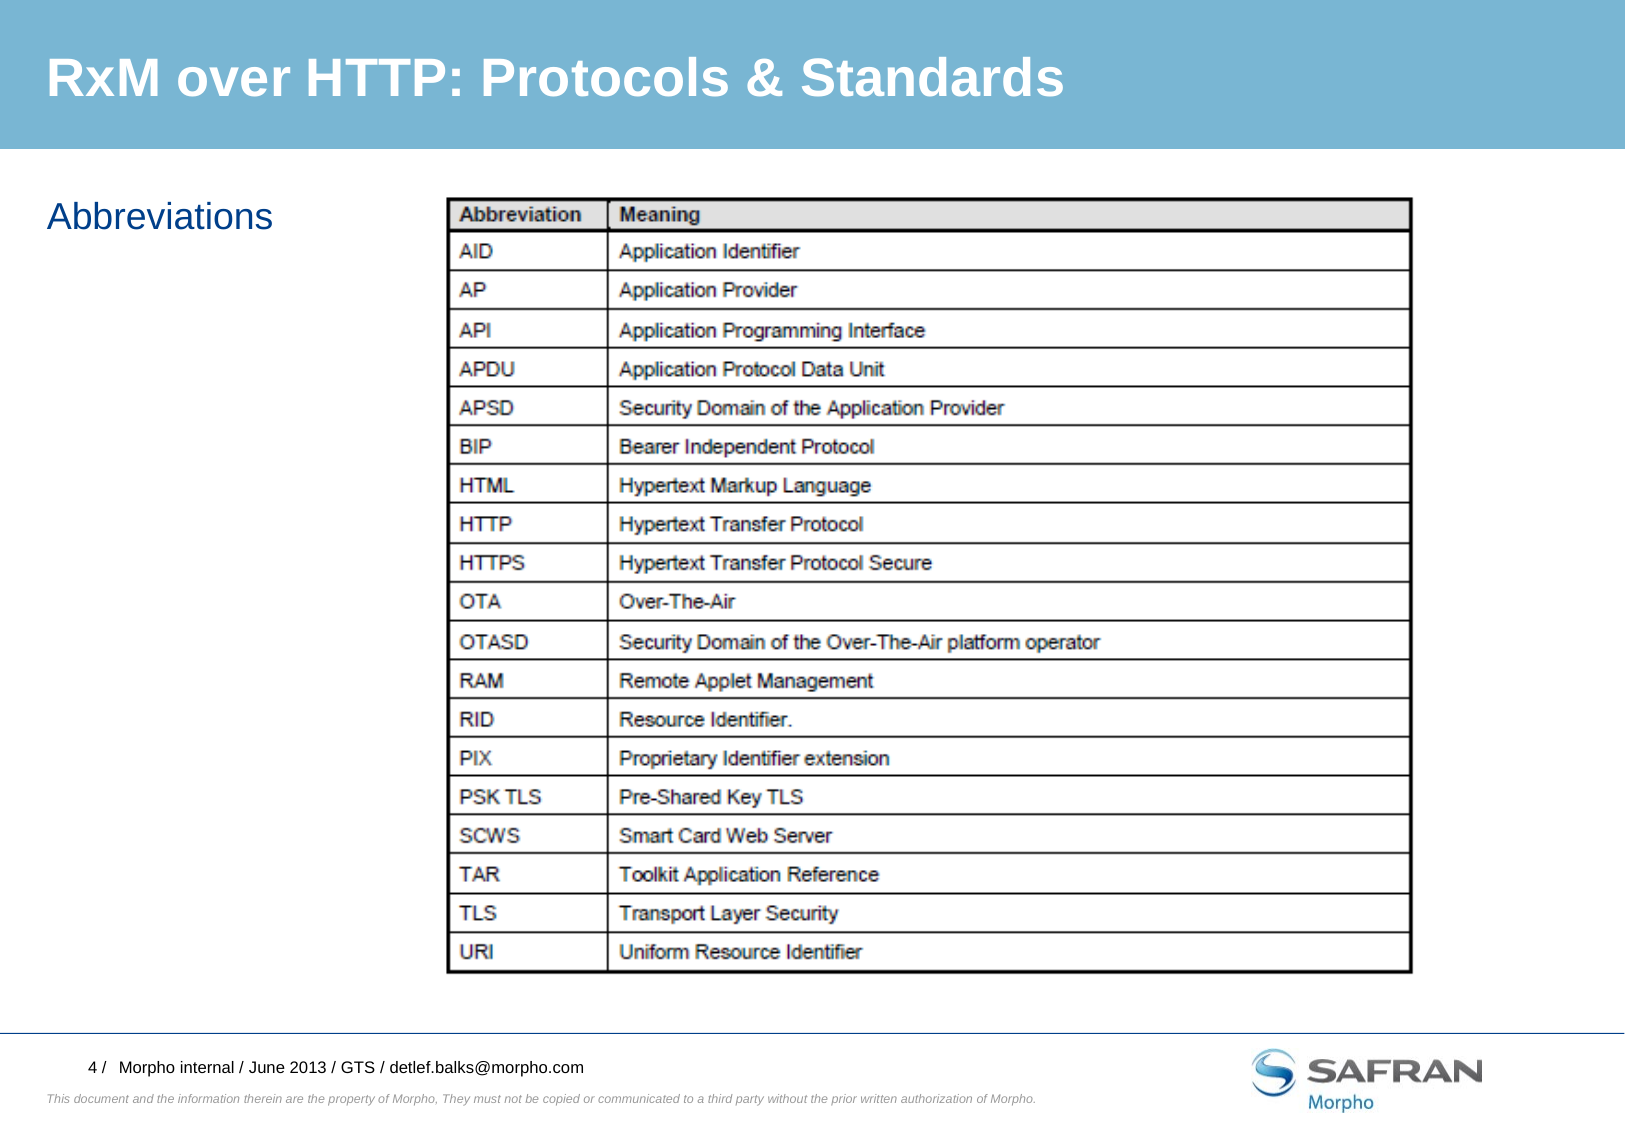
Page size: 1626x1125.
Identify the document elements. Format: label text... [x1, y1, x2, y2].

title RxM over HTTP: Protocols & Standards [31, 0, 1594, 150]
picture [1251, 1048, 1482, 1113]
list Abbreviations [31, 184, 1594, 1000]
picture [445, 196, 1416, 977]
footer Morpho internal / June 2013 / GTS / detlef.balks@morpho.com [118, 1049, 1147, 1085]
